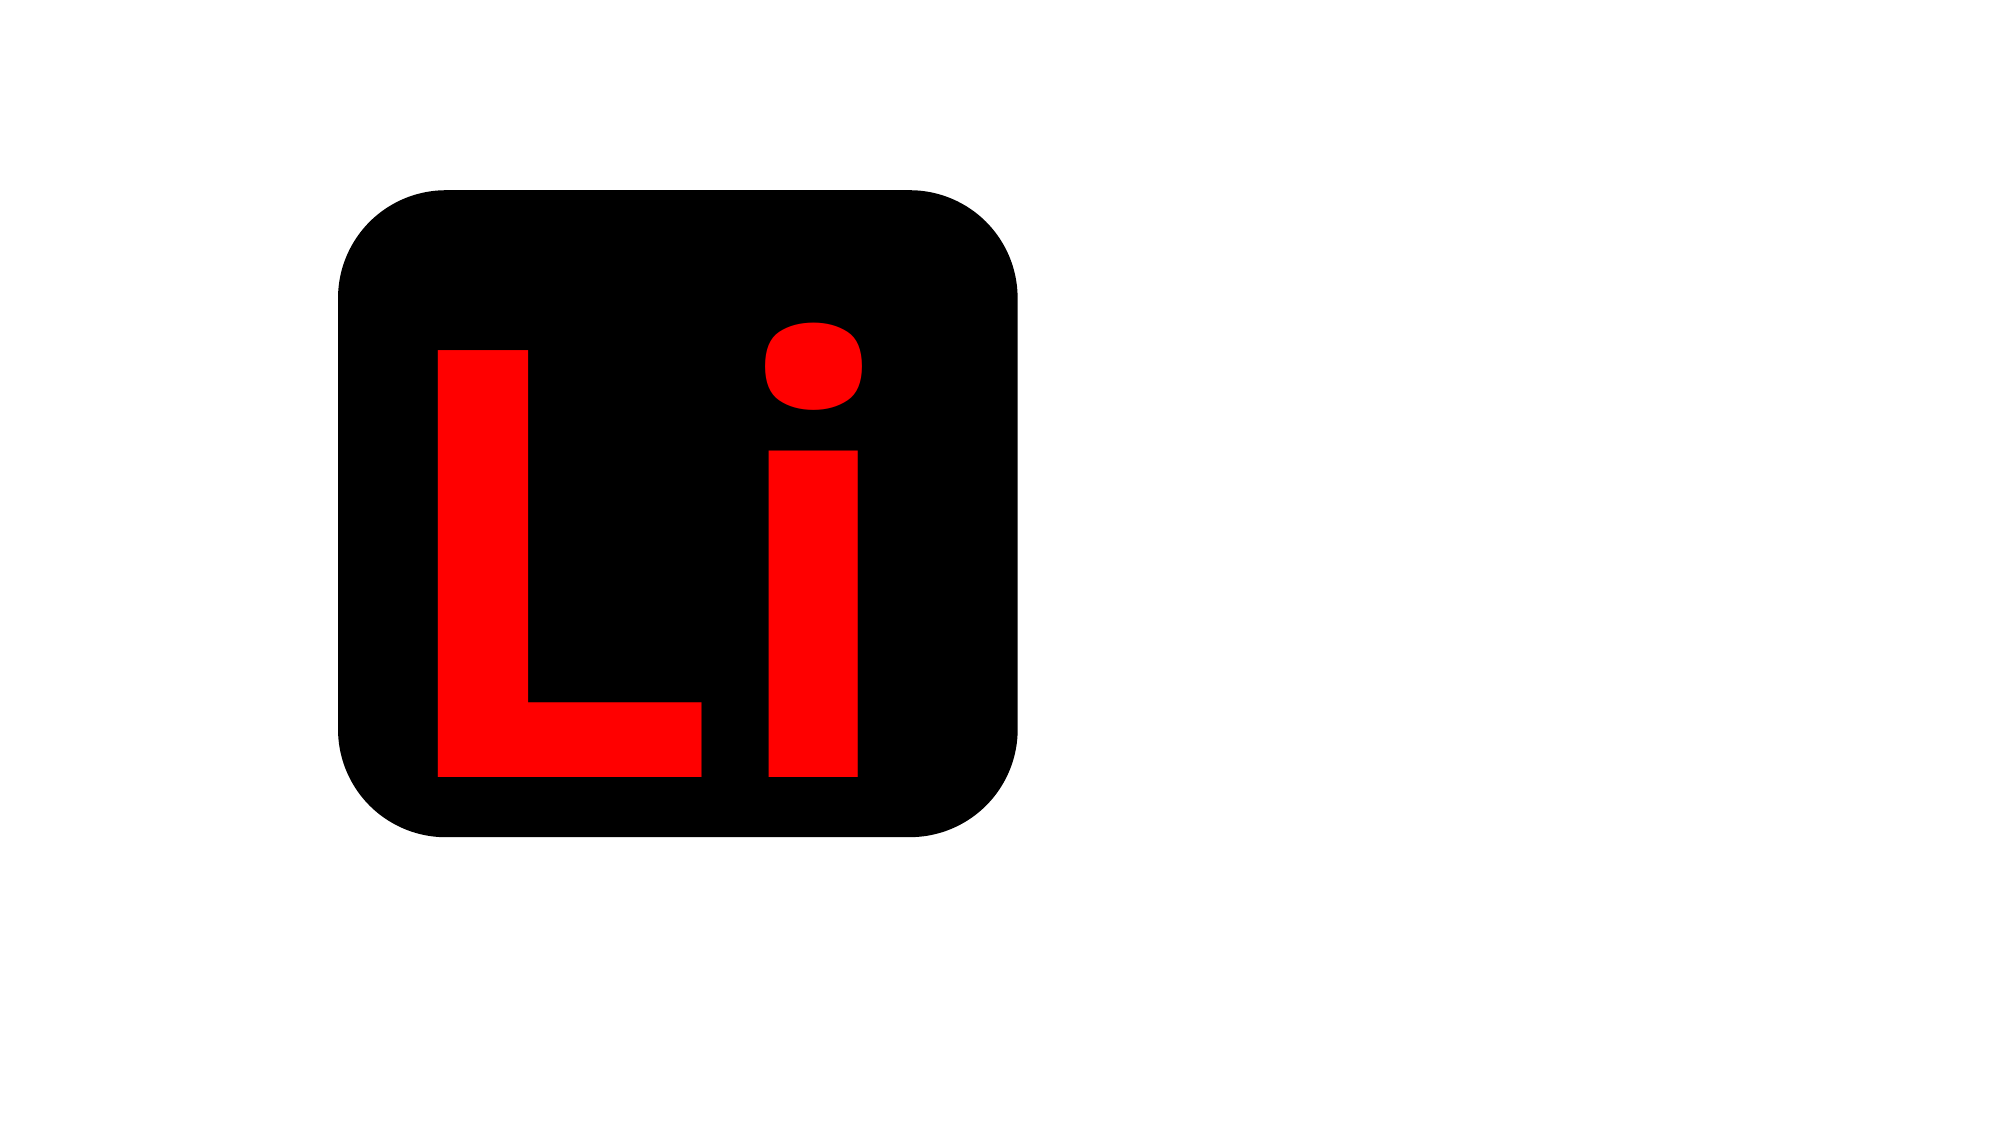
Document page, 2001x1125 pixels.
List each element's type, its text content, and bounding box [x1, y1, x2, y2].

text_box Li [336, 189, 1019, 839]
